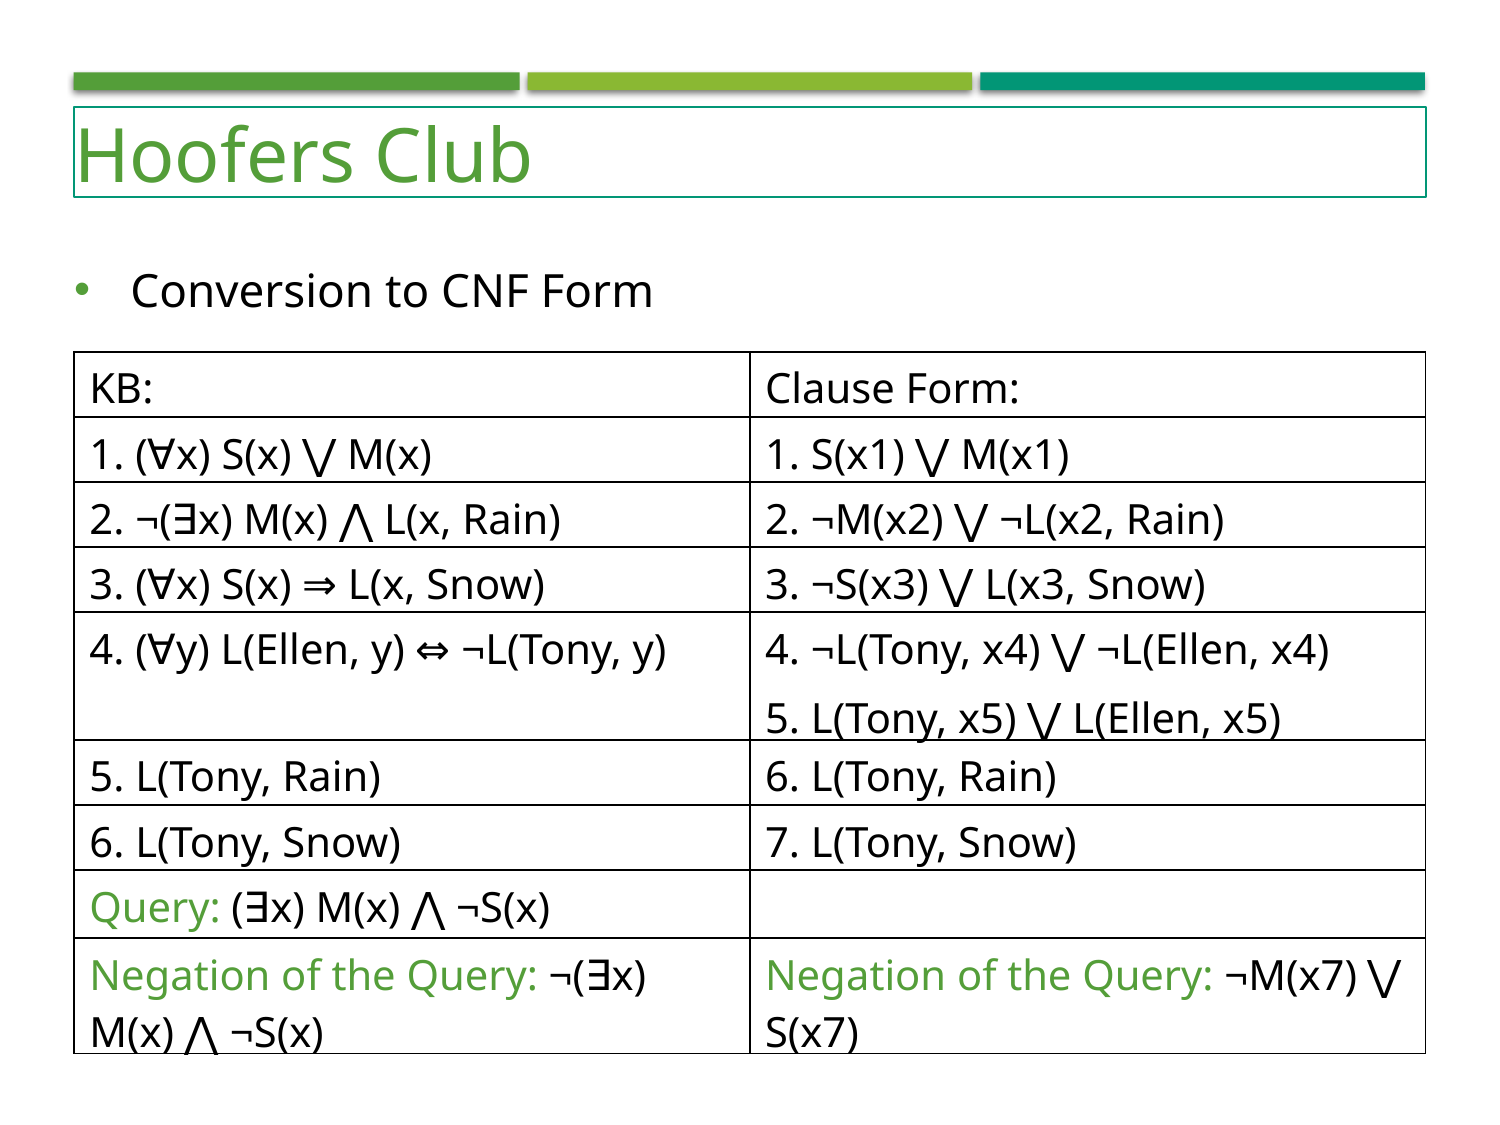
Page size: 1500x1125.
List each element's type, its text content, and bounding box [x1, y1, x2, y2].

text_box Conversion to CNF Form [74, 261, 1426, 317]
table_cell 2. ¬(∃x) M(x) ⋀ L(x, Rain) [75, 483, 749, 546]
table_cell 6. L(Tony, Rain) [751, 741, 1425, 804]
table_cell 1. (∀x) S(x) ⋁ M(x) [75, 418, 749, 481]
table_cell 2. ¬M(x2) ⋁ ¬L(x2, Rain) [751, 483, 1425, 546]
table_cell 3. (∀x) S(x) ⇒ L(x, Snow) [75, 548, 749, 611]
table_header KB: [75, 353, 749, 416]
table_cell 4. ¬L(Tony, x4) ⋁ ¬L(Ellen, x4) 5. L(Tony, x5) ⋁ L(Ellen, x5) [751, 613, 1425, 739]
table_cell 3. ¬S(x3) ⋁ L(x3, Snow) [751, 548, 1425, 611]
table_cell 4. (∀y) L(Ellen, y) ⇔ ¬L(Tony, y) [75, 613, 749, 739]
table_cell Negation of the Query: ¬(∃x) M(x) ⋀ ¬S(x) [75, 939, 749, 1053]
table_cell [751, 871, 1425, 937]
table_cell 6. L(Tony, Snow) [75, 806, 749, 869]
table_cell Query: (∃x) M(x) ⋀ ¬S(x) [75, 871, 749, 937]
table_header Clause Form: [751, 353, 1425, 416]
table_cell 5. L(Tony, Rain) [75, 741, 749, 804]
table_cell 7. L(Tony, Snow) [751, 806, 1425, 869]
table_cell Negation of the Query: ¬M(x7) ⋁ S(x7) [751, 939, 1425, 1053]
table_cell 1. S(x1) ⋁ M(x1) [751, 418, 1425, 481]
text_box Hoofers Club [74, 106, 1426, 198]
